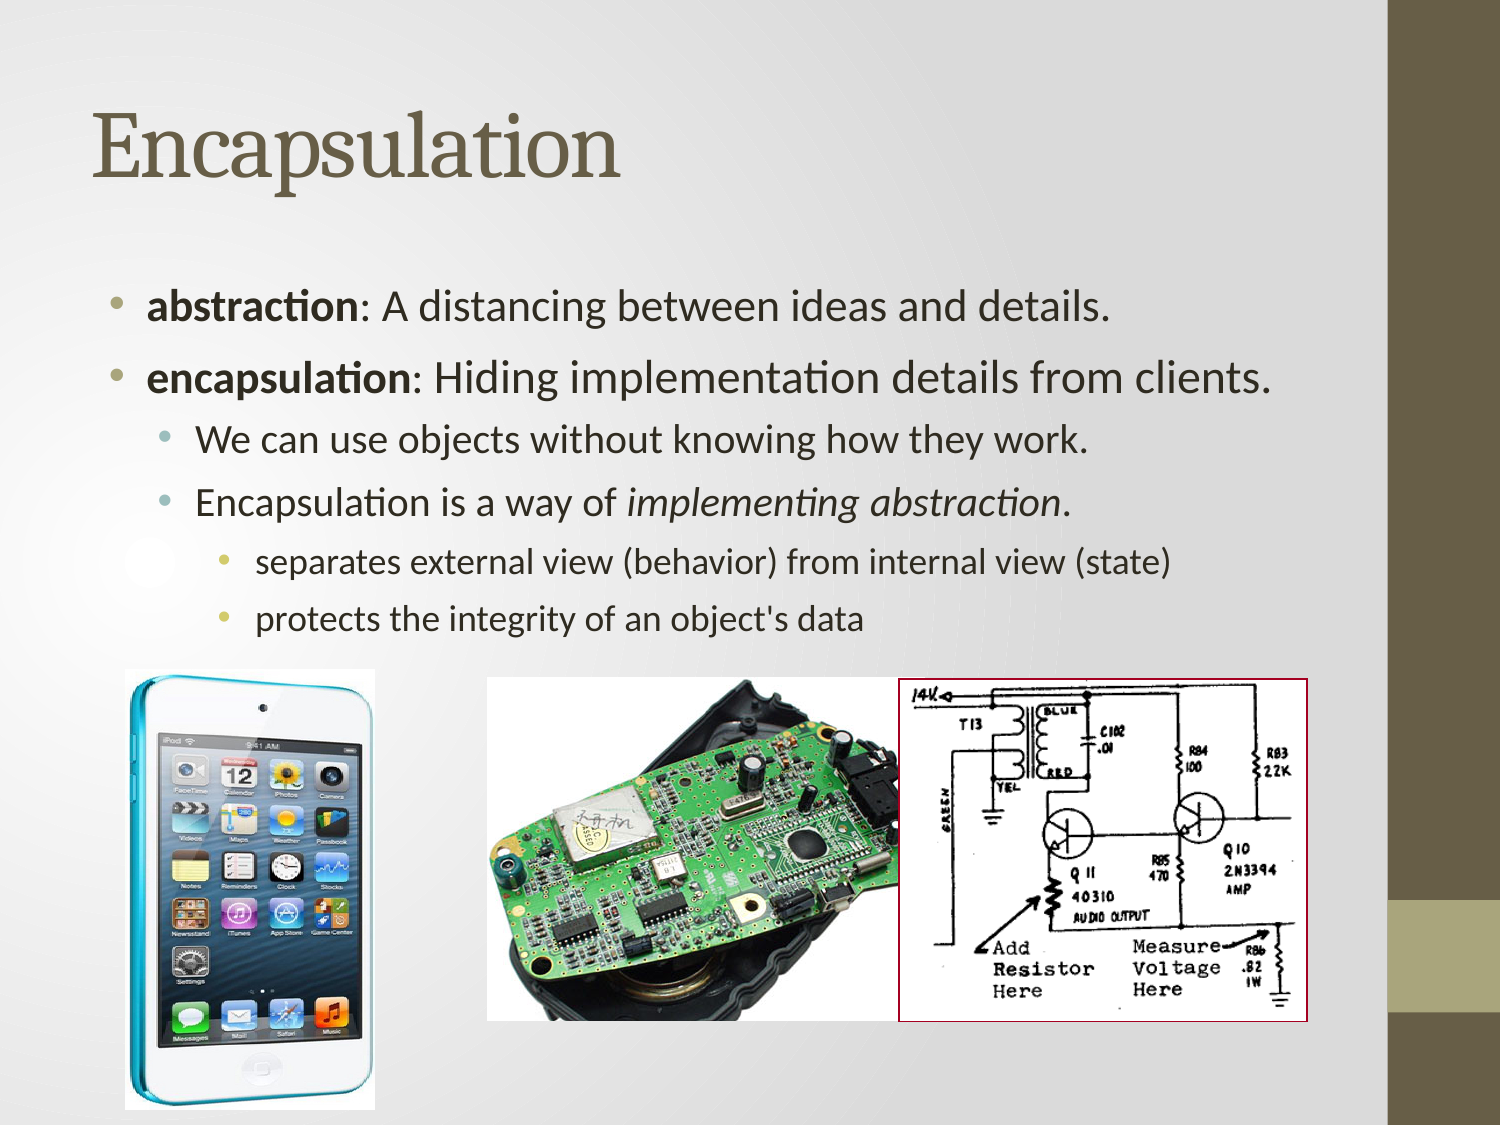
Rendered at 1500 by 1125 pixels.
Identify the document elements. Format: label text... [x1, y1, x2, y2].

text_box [486, 677, 1307, 1022]
picture [124, 668, 376, 1111]
list abstraction: A distancing between ideas and details. encapsulation: Hiding implementation details from clients. We can use objects without knowing how they work. Encapsulation is a way of implementing abstraction. separates external view (behavior) from internal view (state) protects the integrity of an object's data [75, 262, 1325, 1100]
title Encapsulation [75, 45, 1325, 233]
